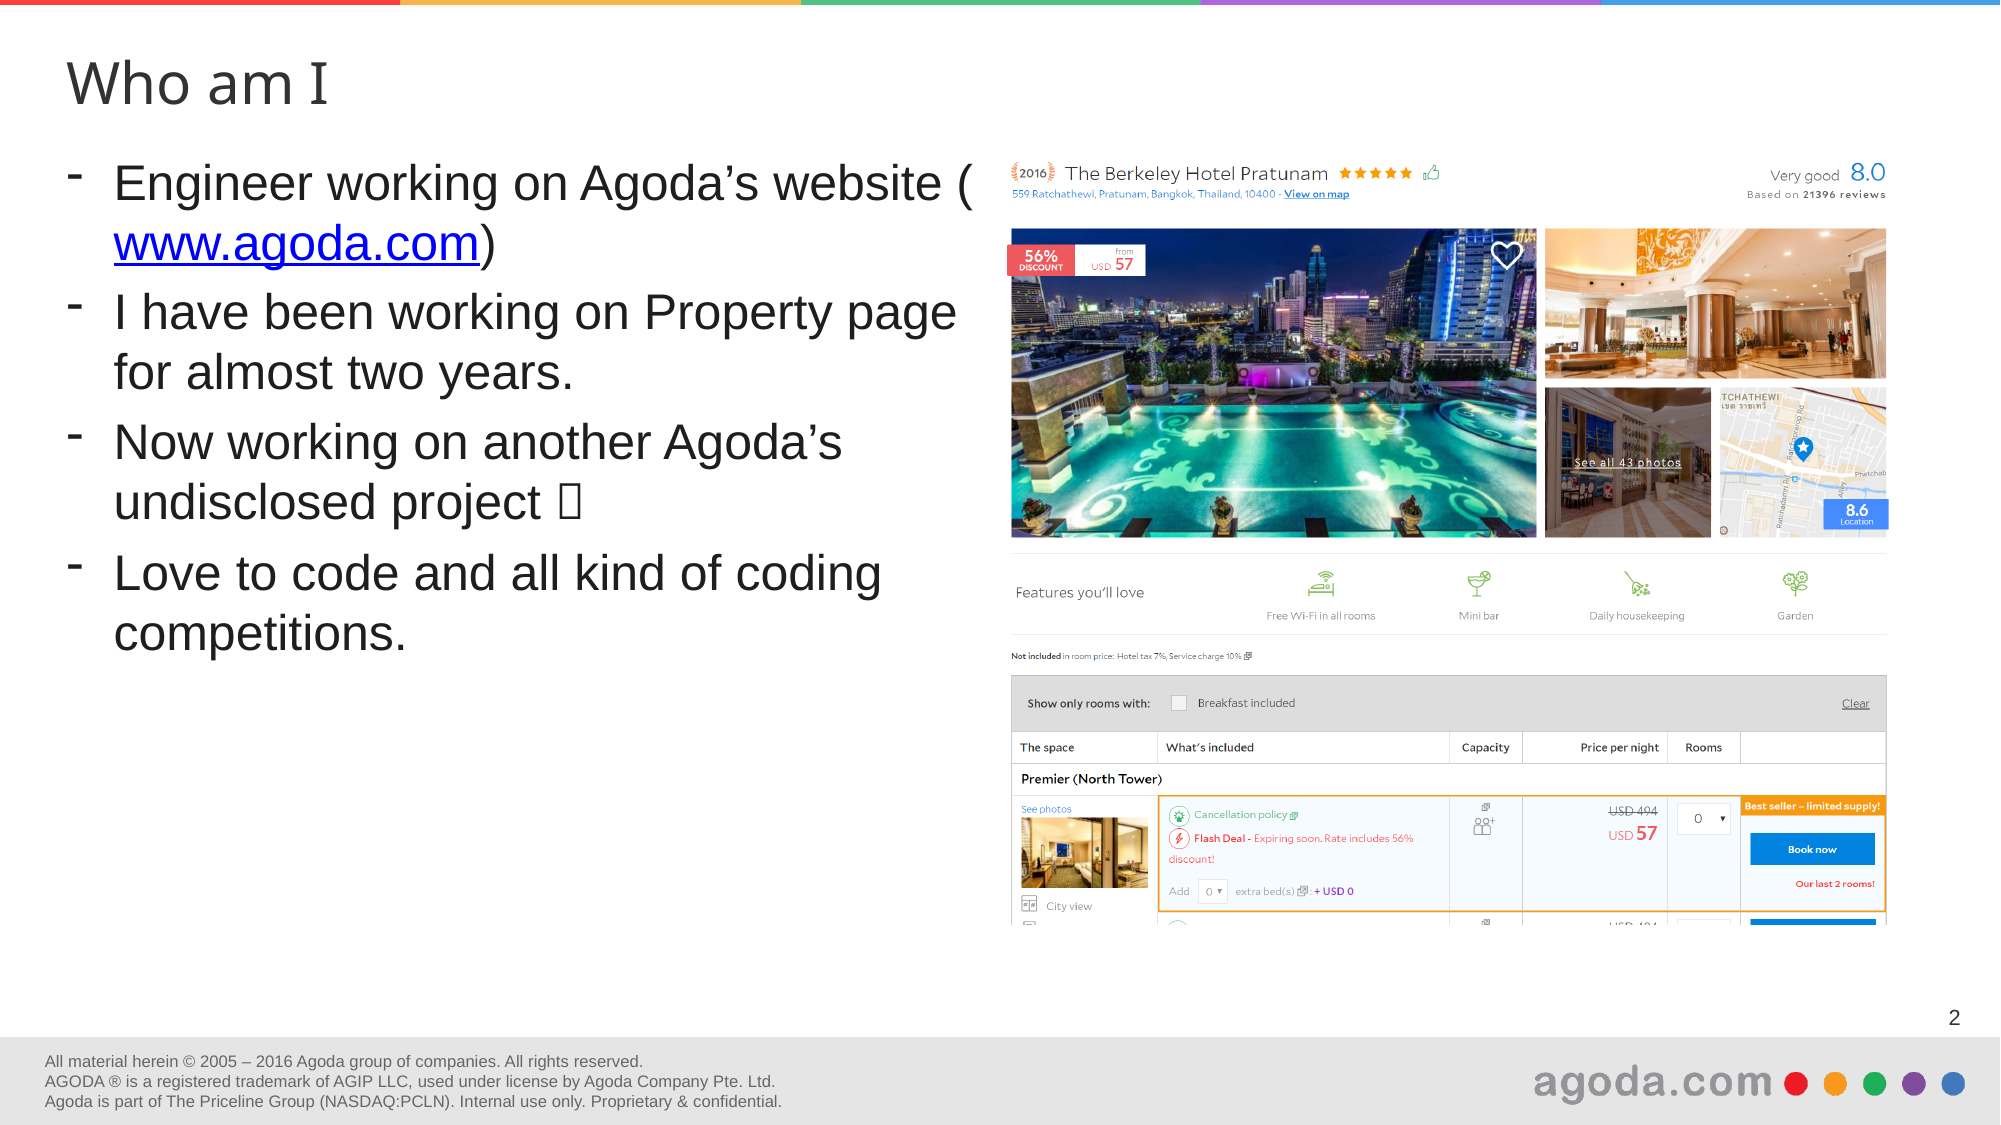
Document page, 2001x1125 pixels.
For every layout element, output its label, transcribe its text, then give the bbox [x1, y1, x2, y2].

picture [1512, 1049, 1988, 1119]
picture [0, 0, 2000, 8]
list Who am I [66, 45, 1934, 117]
picture [1004, 148, 1889, 925]
list Engineer working on Agoda’s website (www.agoda.com) I have been working on Property page for almost two years. Now working on another Agoda’s undisclosed project  Love to code and all kind of coding competitions. [66, 149, 1001, 671]
